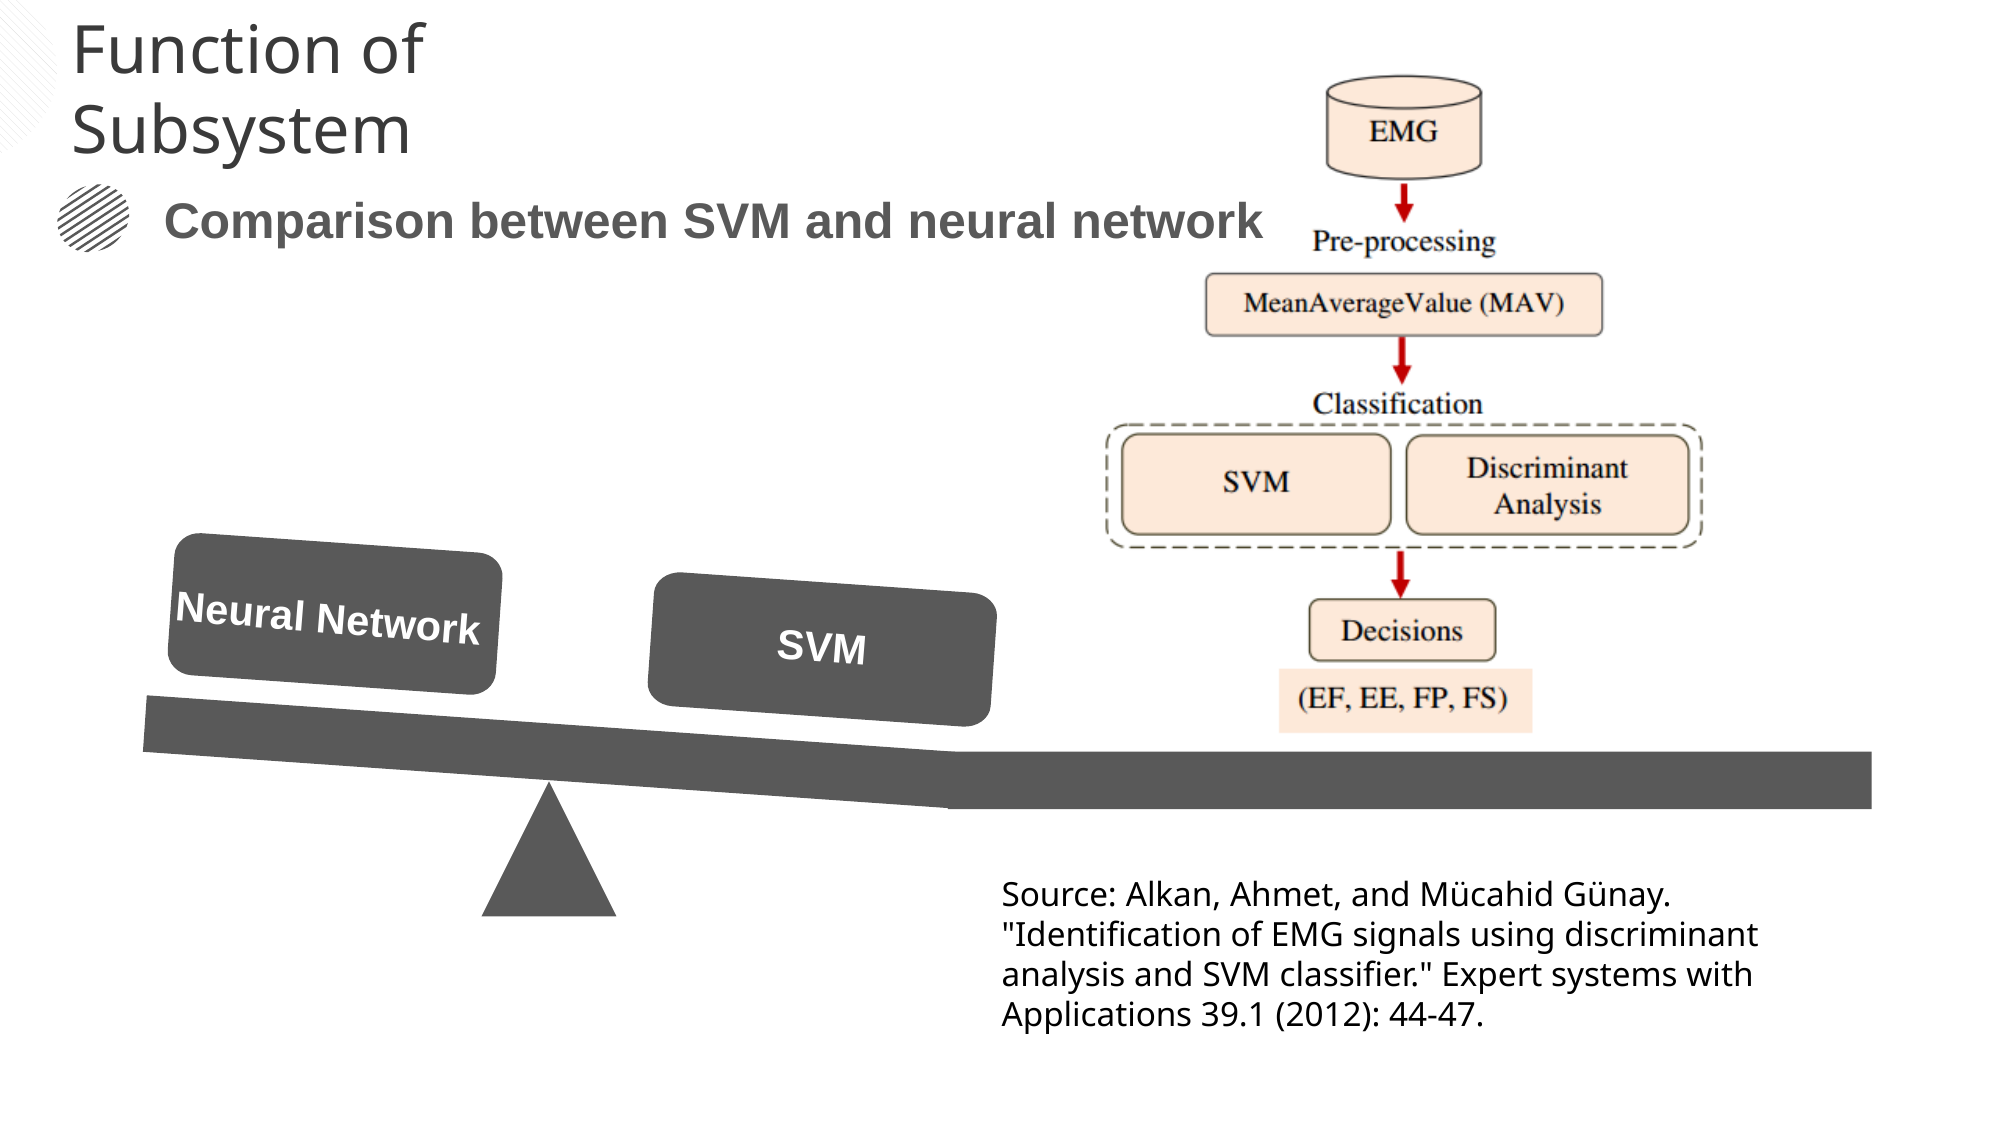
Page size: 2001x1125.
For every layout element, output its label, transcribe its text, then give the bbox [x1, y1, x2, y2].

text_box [142, 424, 1872, 917]
text_box Source: Alkan, Ahmet, and Mücahid Günay. "Identification of EMG signals using discriminant analysis and SVM classifier." Expert systems with Applications 39.1 (2012): 44-47. [986, 866, 1897, 1041]
picture [1051, 32, 1808, 424]
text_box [0, 0, 790, 166]
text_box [56, 185, 1523, 251]
